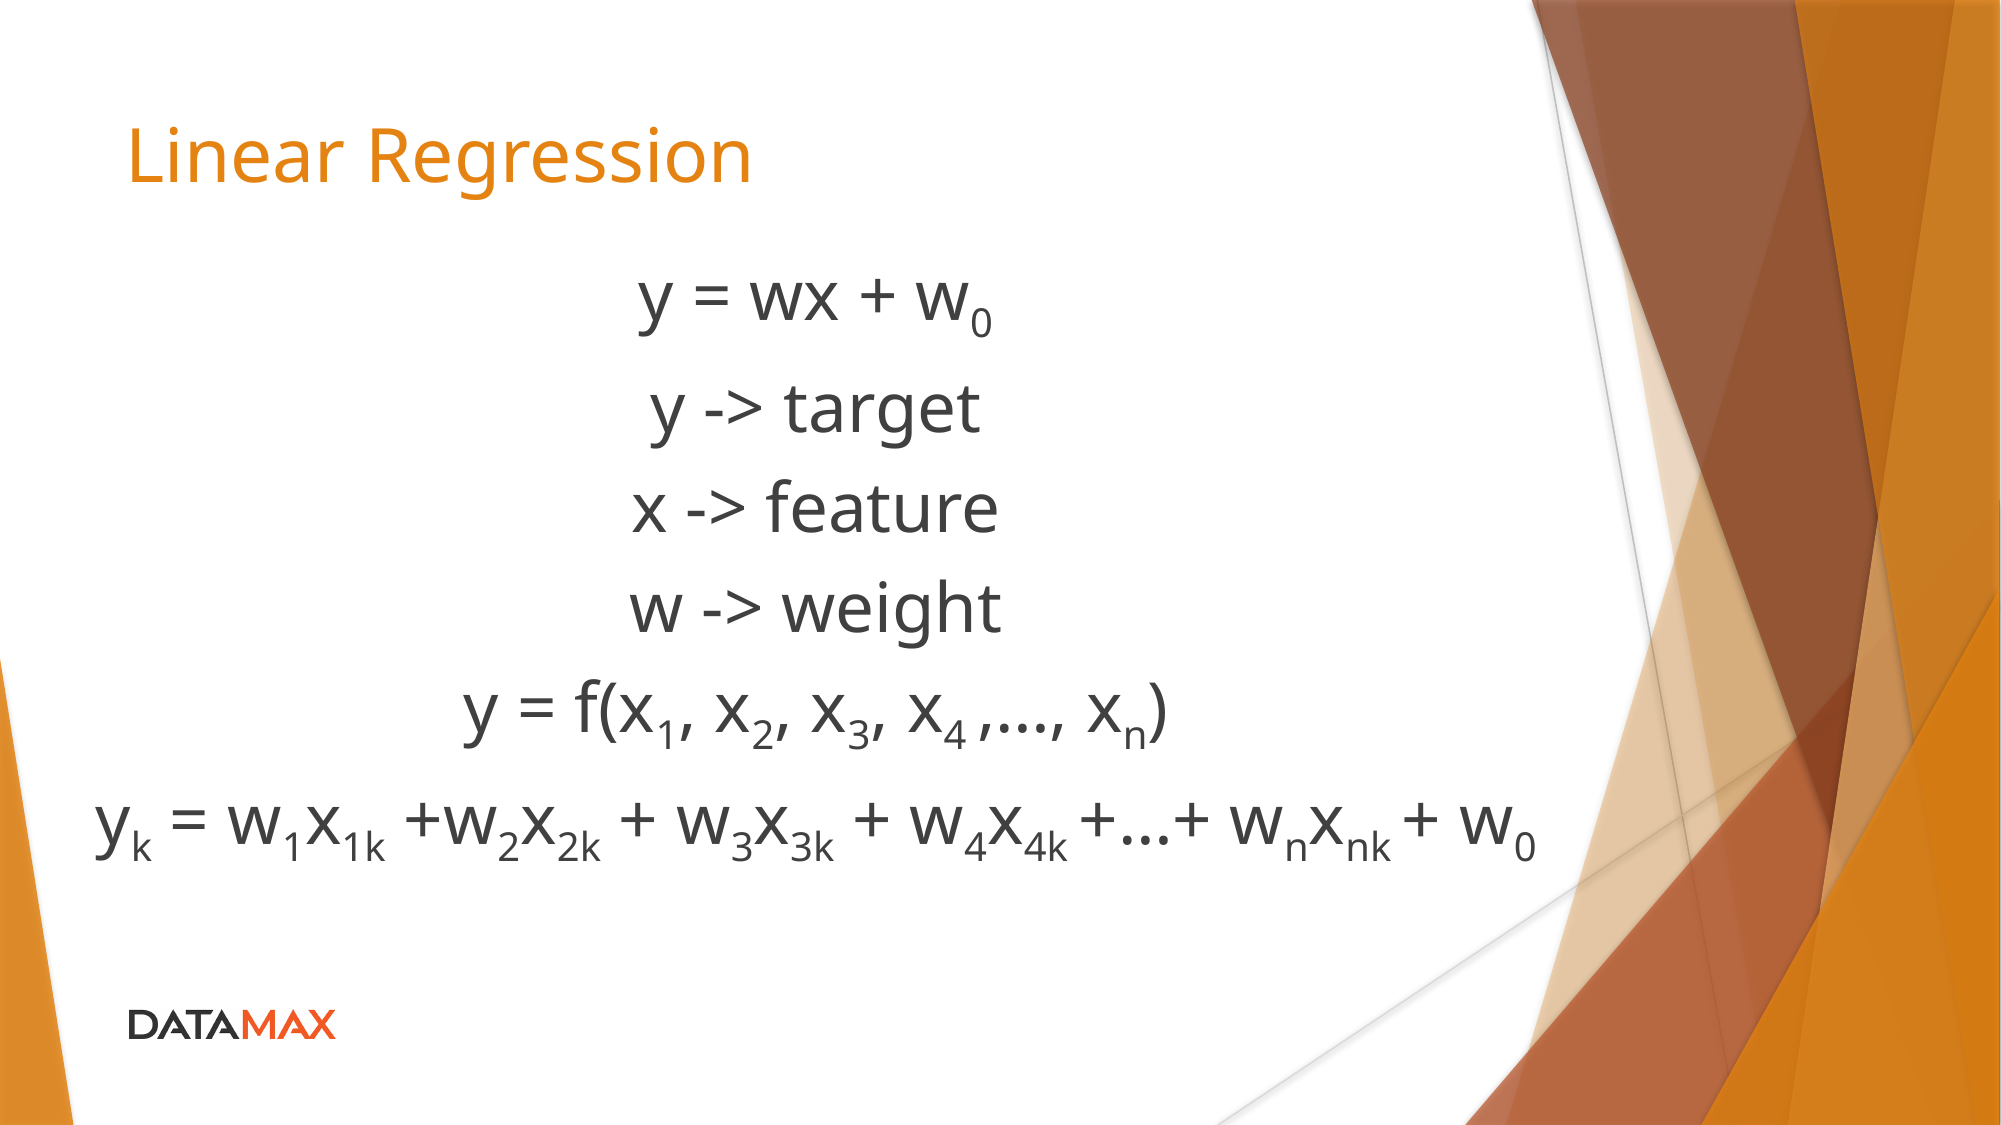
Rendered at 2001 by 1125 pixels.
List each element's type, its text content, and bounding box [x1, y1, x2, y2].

text_box Linear Regression [111, 99, 1522, 244]
picture [129, 1009, 336, 1039]
text_box y = wx + w0 y -> target x -> feature w -> weight y = f(x1, x2, x3, x4 ,…, xn) yk = w1x1k +w2x2k + w3x3k + w4x4k +…+ wnxnk + w0 [19, 244, 1613, 881]
